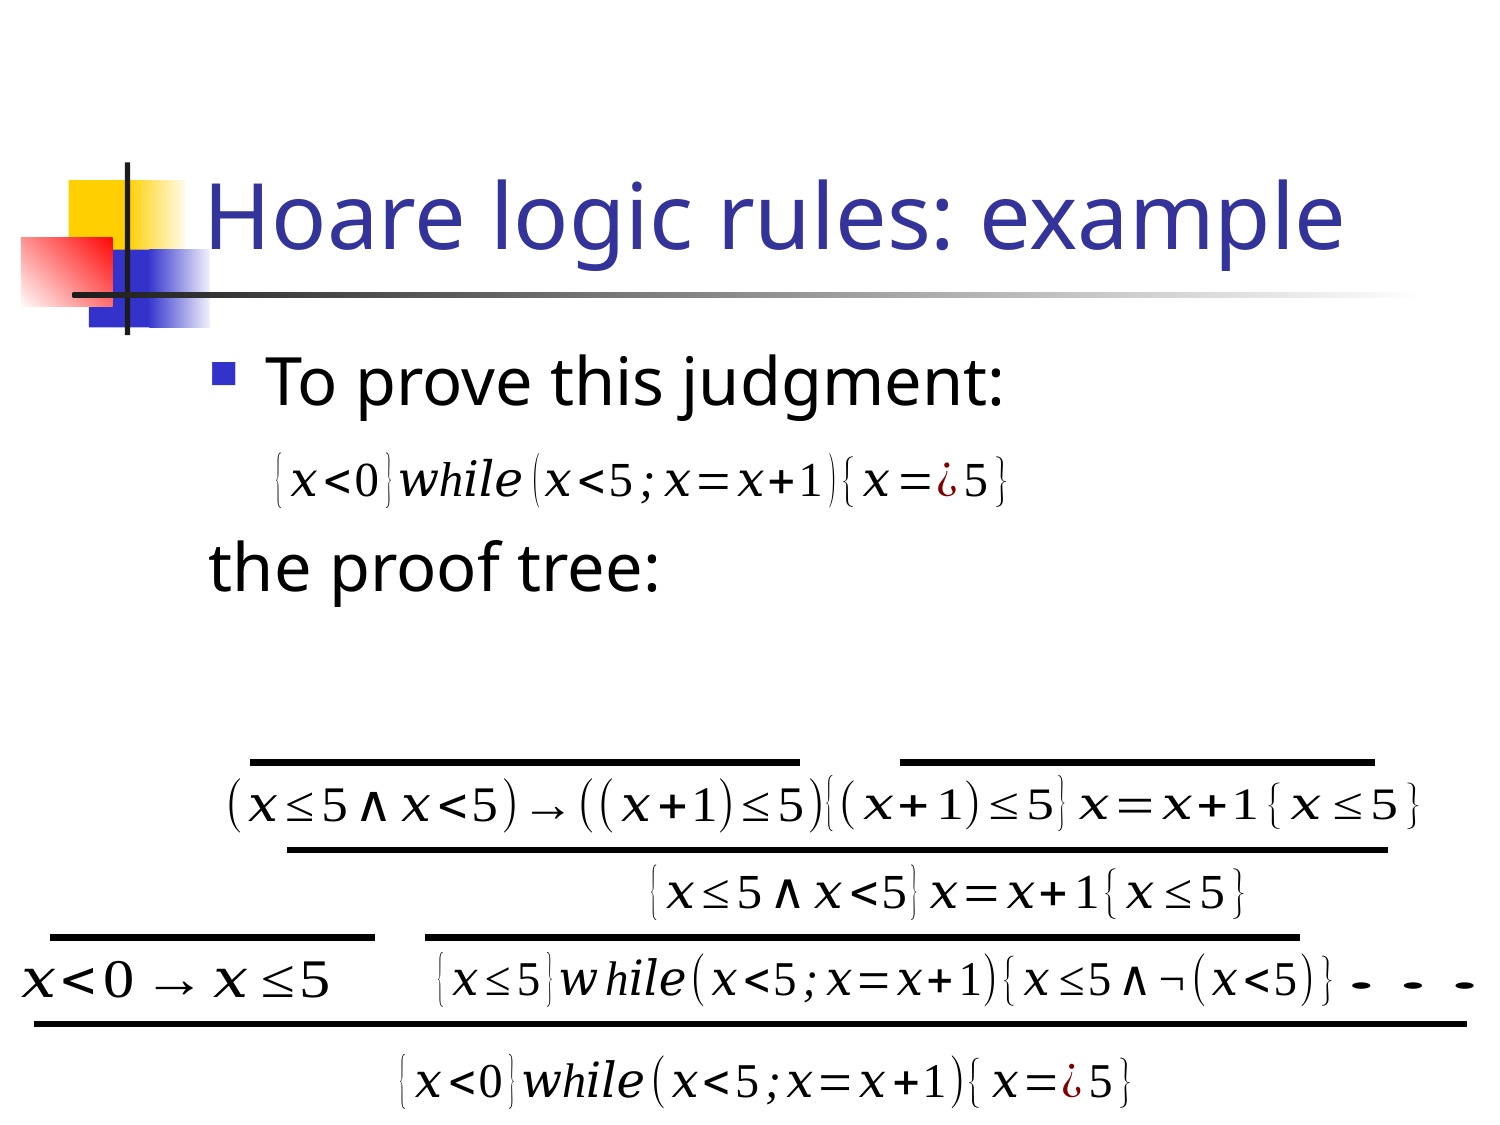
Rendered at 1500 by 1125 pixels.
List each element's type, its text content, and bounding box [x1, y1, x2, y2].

title Hoare logic rules: example [188, 35, 1468, 275]
list To prove this judgment: the proof tree: [193, 331, 1469, 1006]
